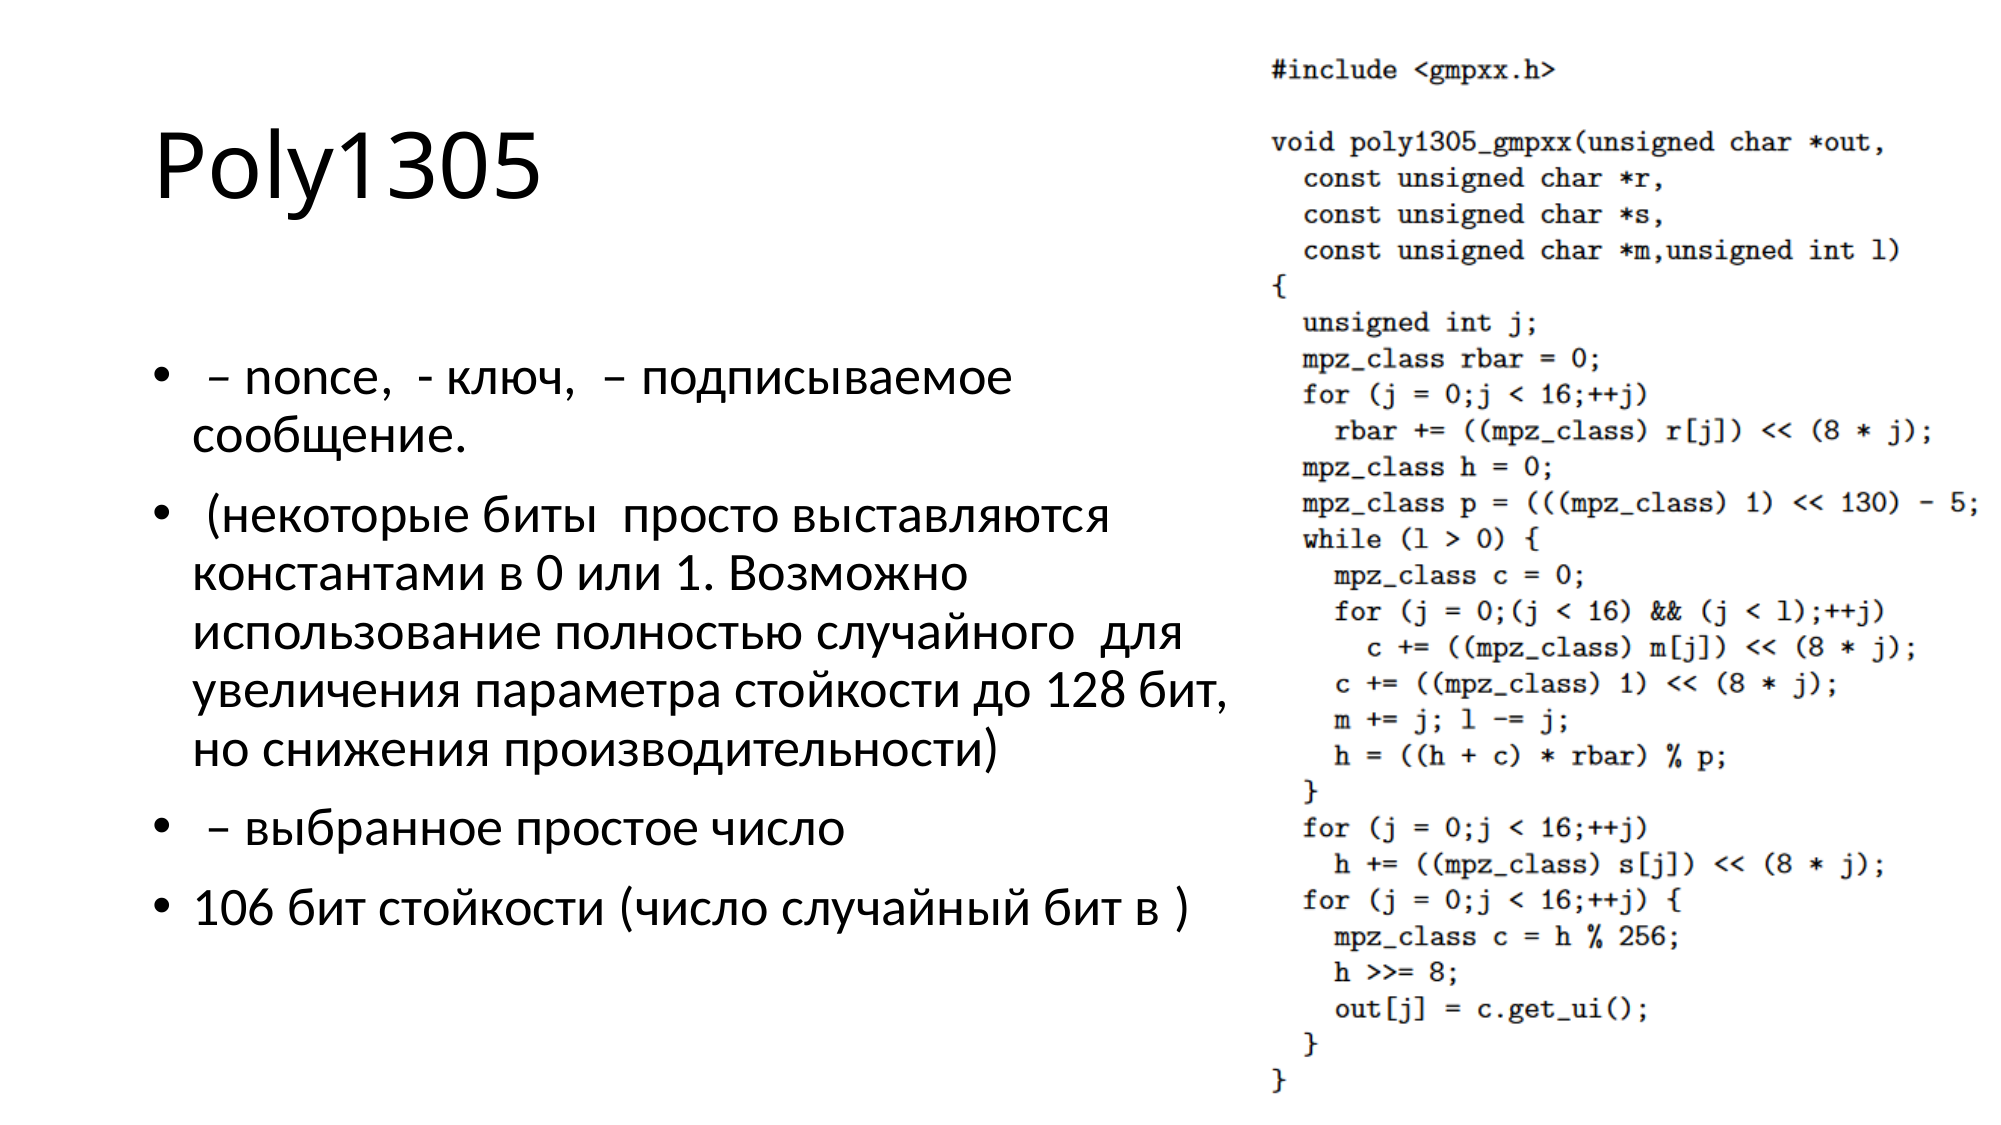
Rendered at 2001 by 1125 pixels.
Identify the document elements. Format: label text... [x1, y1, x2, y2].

title Poly1305 [137, 59, 1252, 278]
picture [1252, 42, 2000, 1125]
